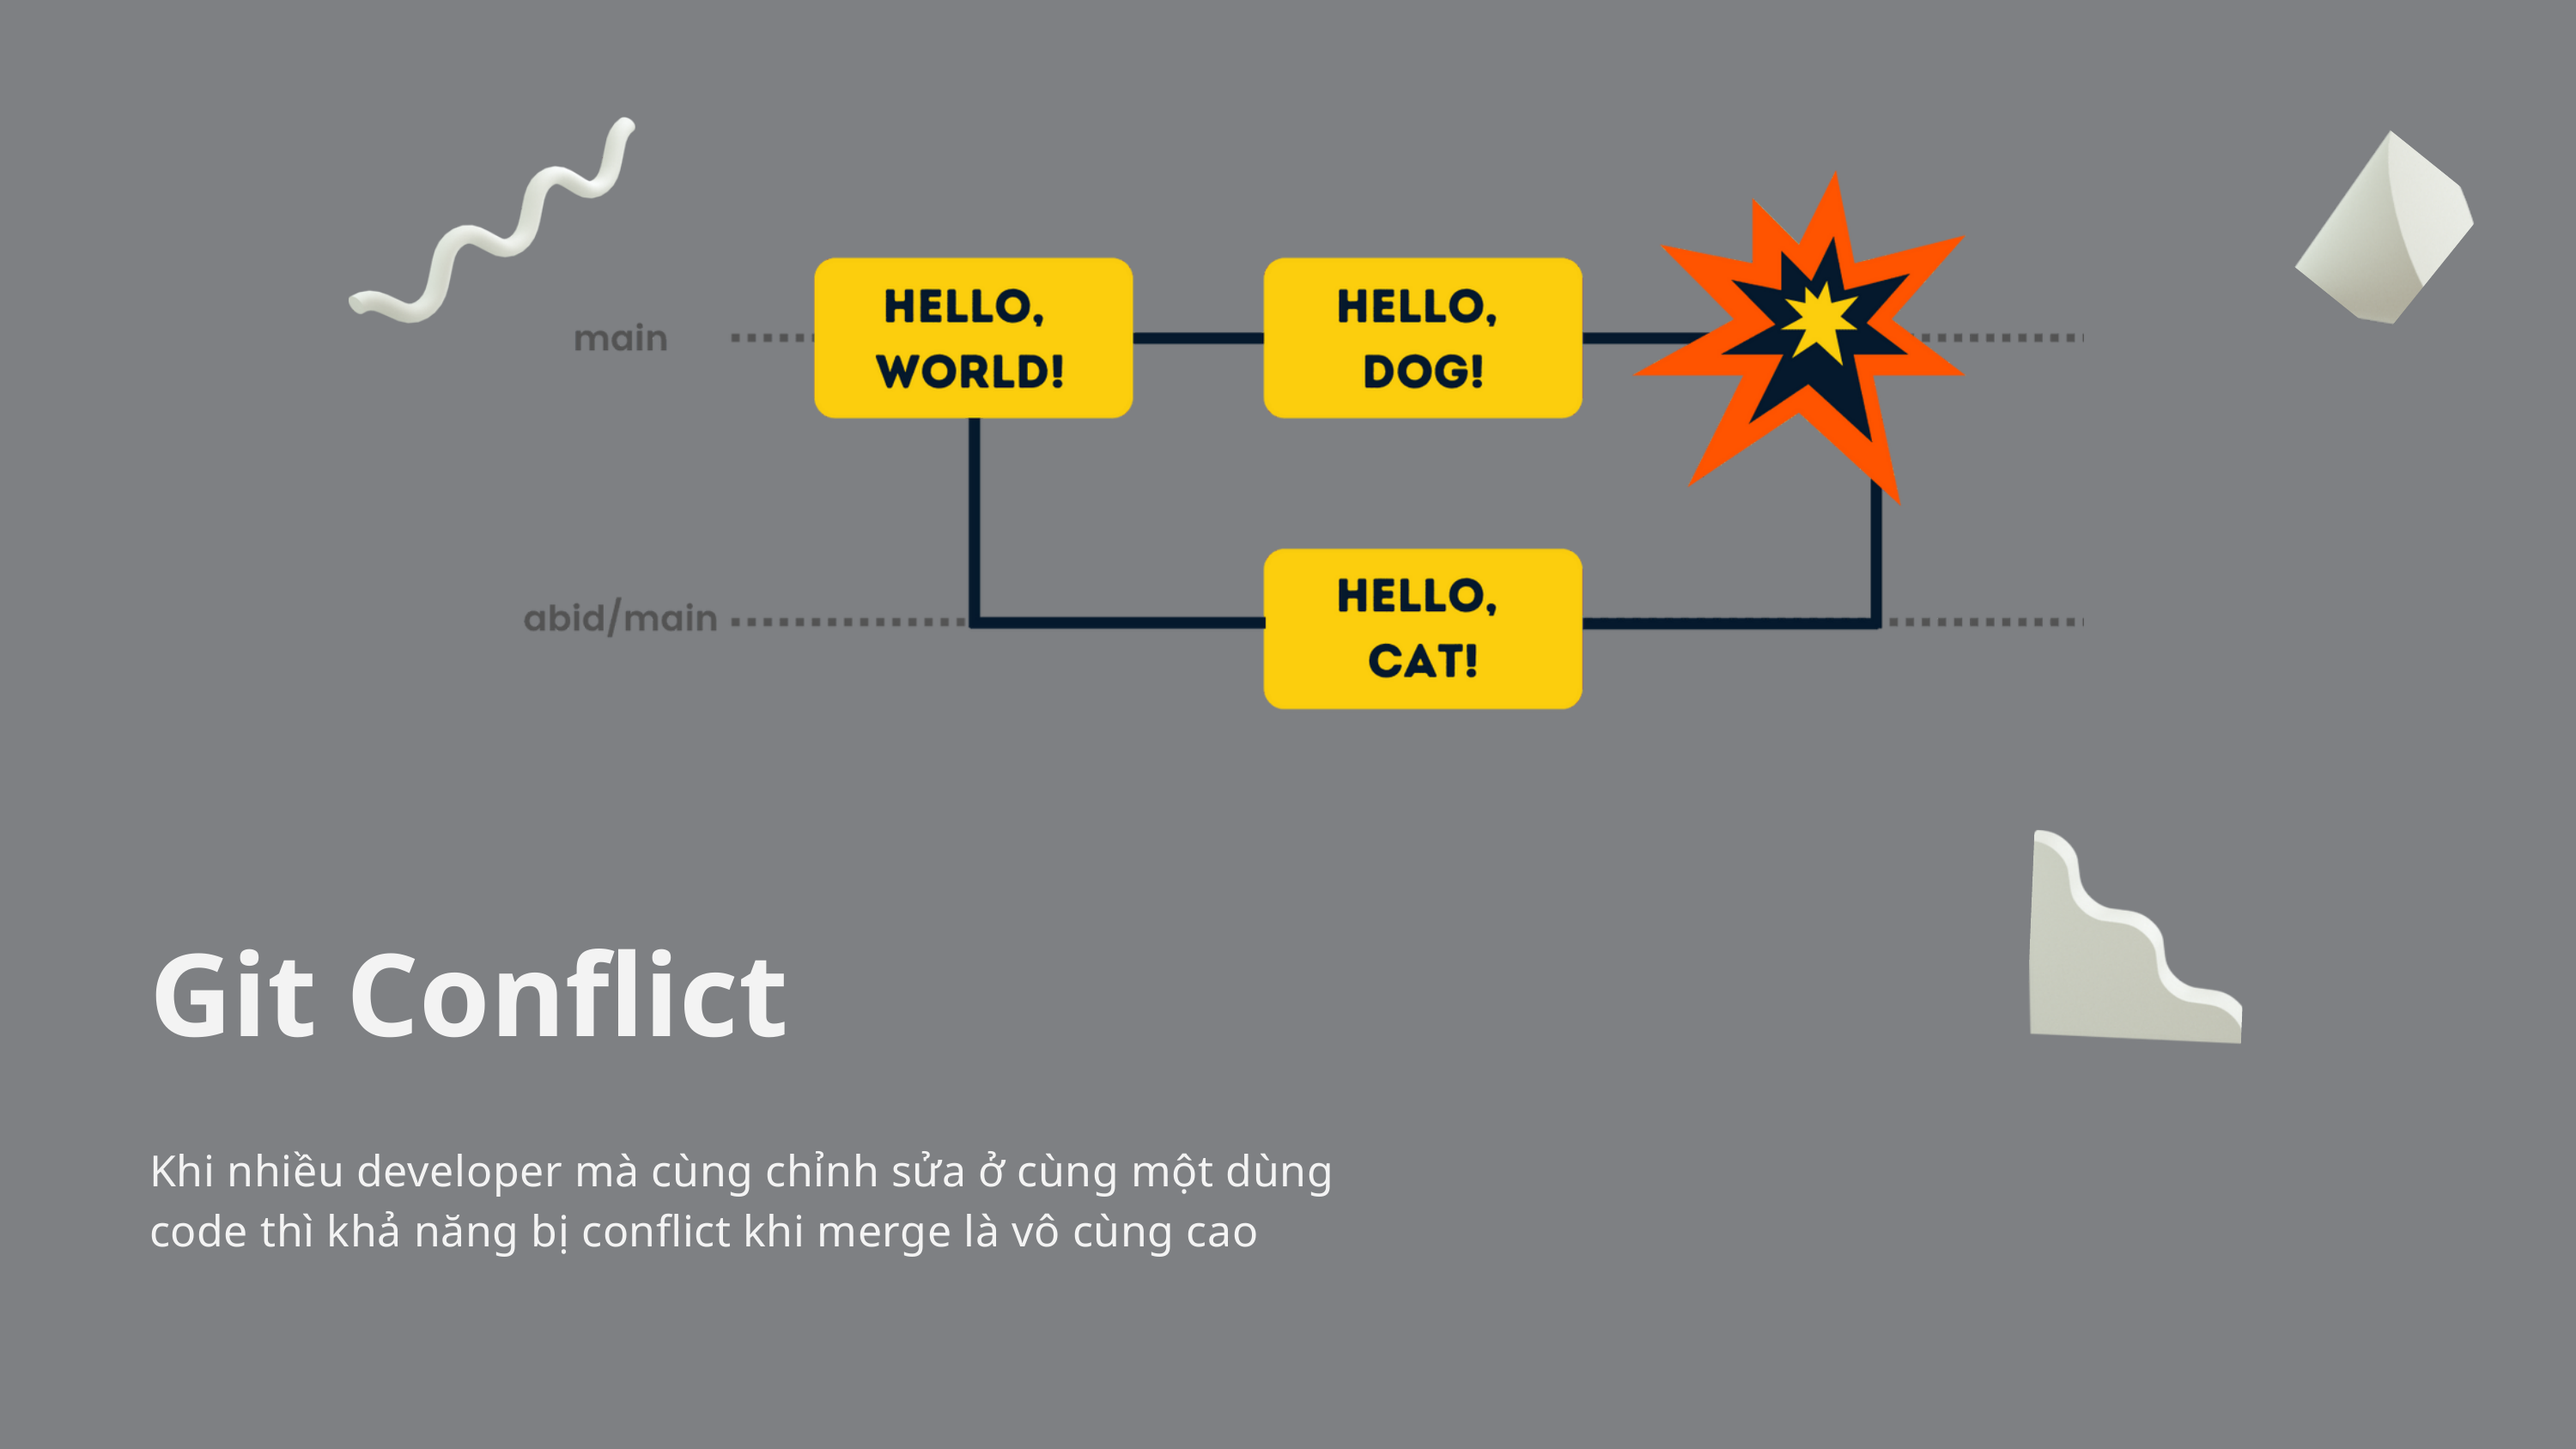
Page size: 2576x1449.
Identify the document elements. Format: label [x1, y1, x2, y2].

text_box [2269, 117, 2488, 338]
text_box [149, 920, 2007, 1247]
text_box [348, 117, 492, 324]
text_box [492, 100, 2084, 805]
text_box [2026, 829, 2250, 1045]
